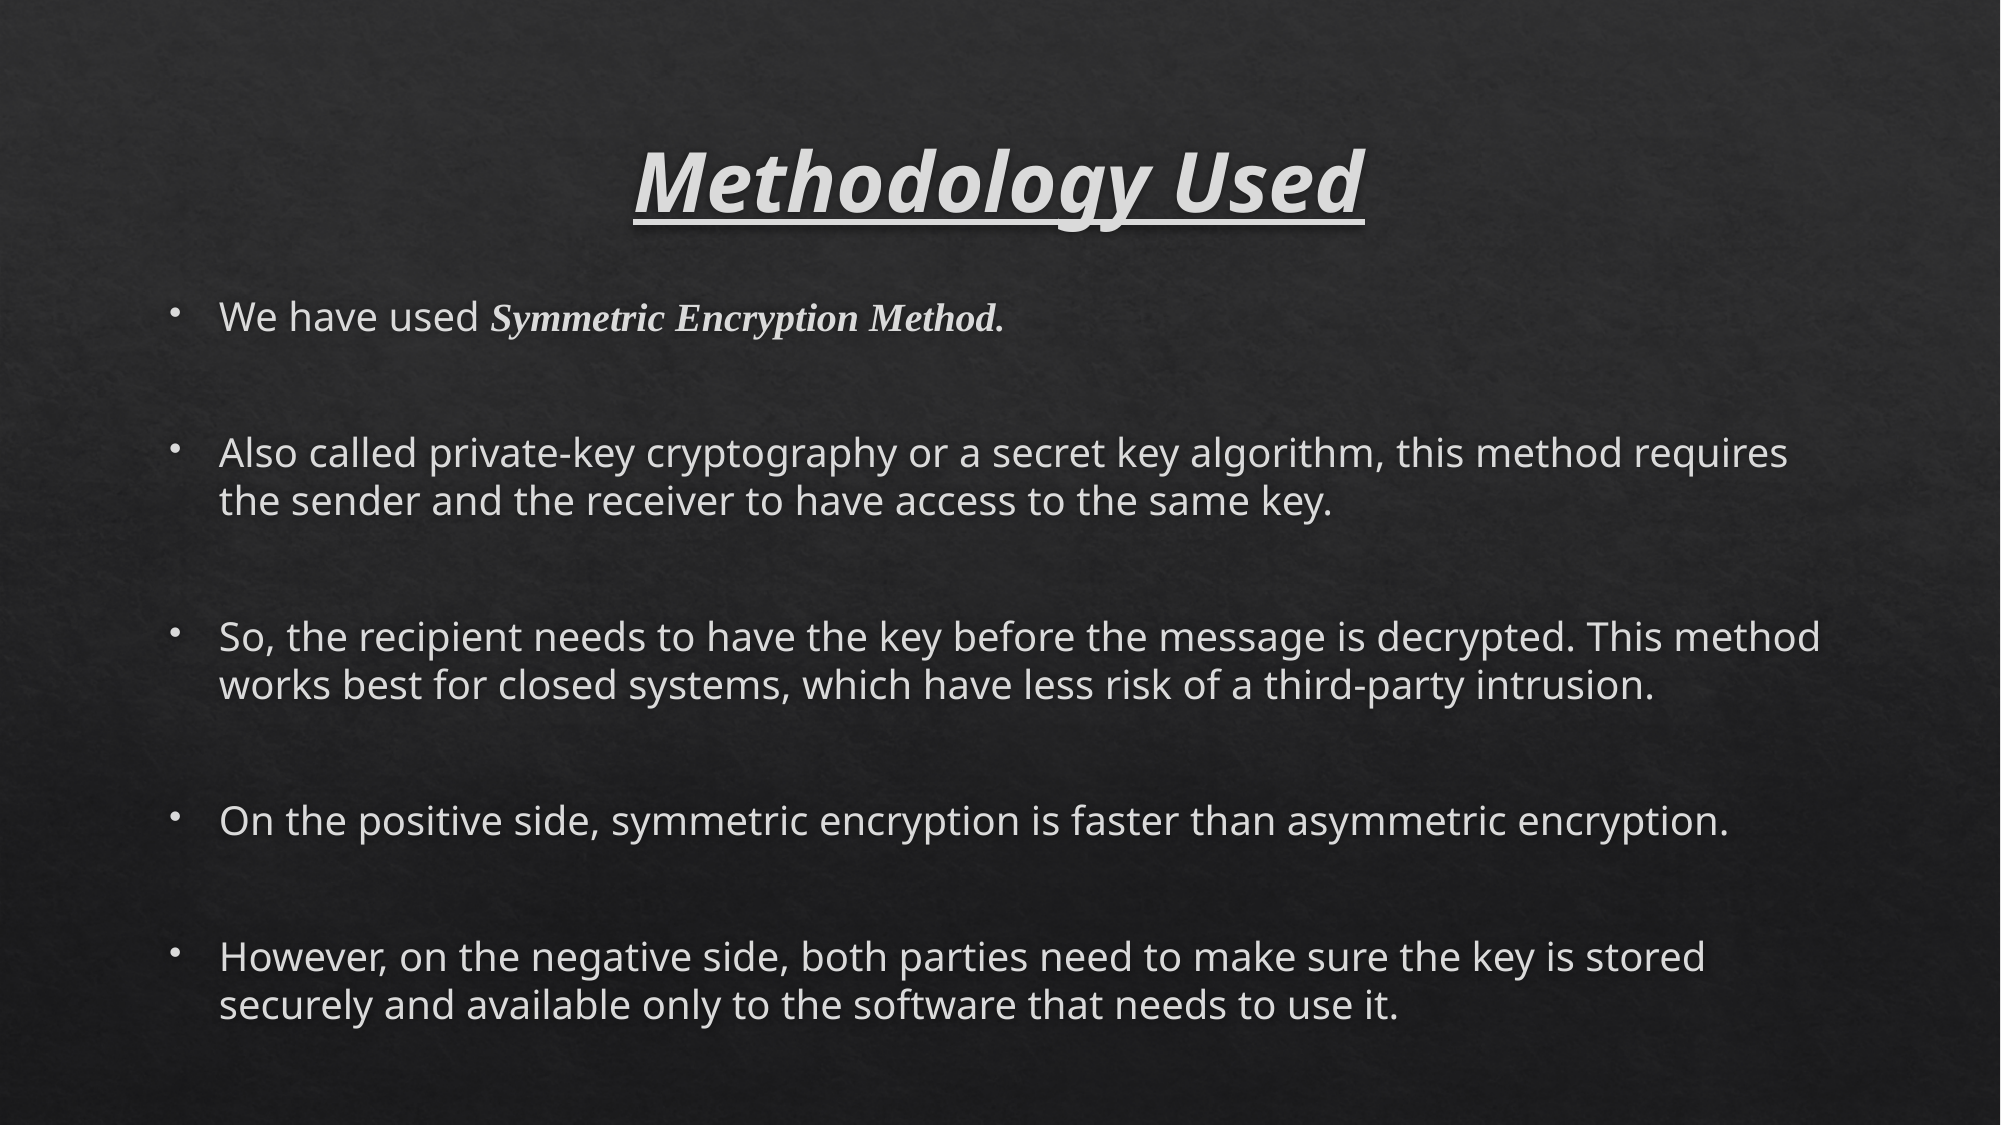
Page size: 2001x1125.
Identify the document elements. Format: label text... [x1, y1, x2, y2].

list We have used Symmetric Encryption Method. Also called private-key cryptography or a secret key algorithm, this method requires the sender and the receiver to have access to the same key. So, the recipient needs to have the key before the message is decrypted. This method works best for closed systems, which have less risk of a third-party intrusion. On the positive side, symmetric encryption is faster than asymmetric encryption. However, on the negative side, both parties need to make sure the key is stored securely and available only to the software that needs to use it. [149, 284, 1849, 1066]
title Methodology Used [149, 99, 1849, 260]
